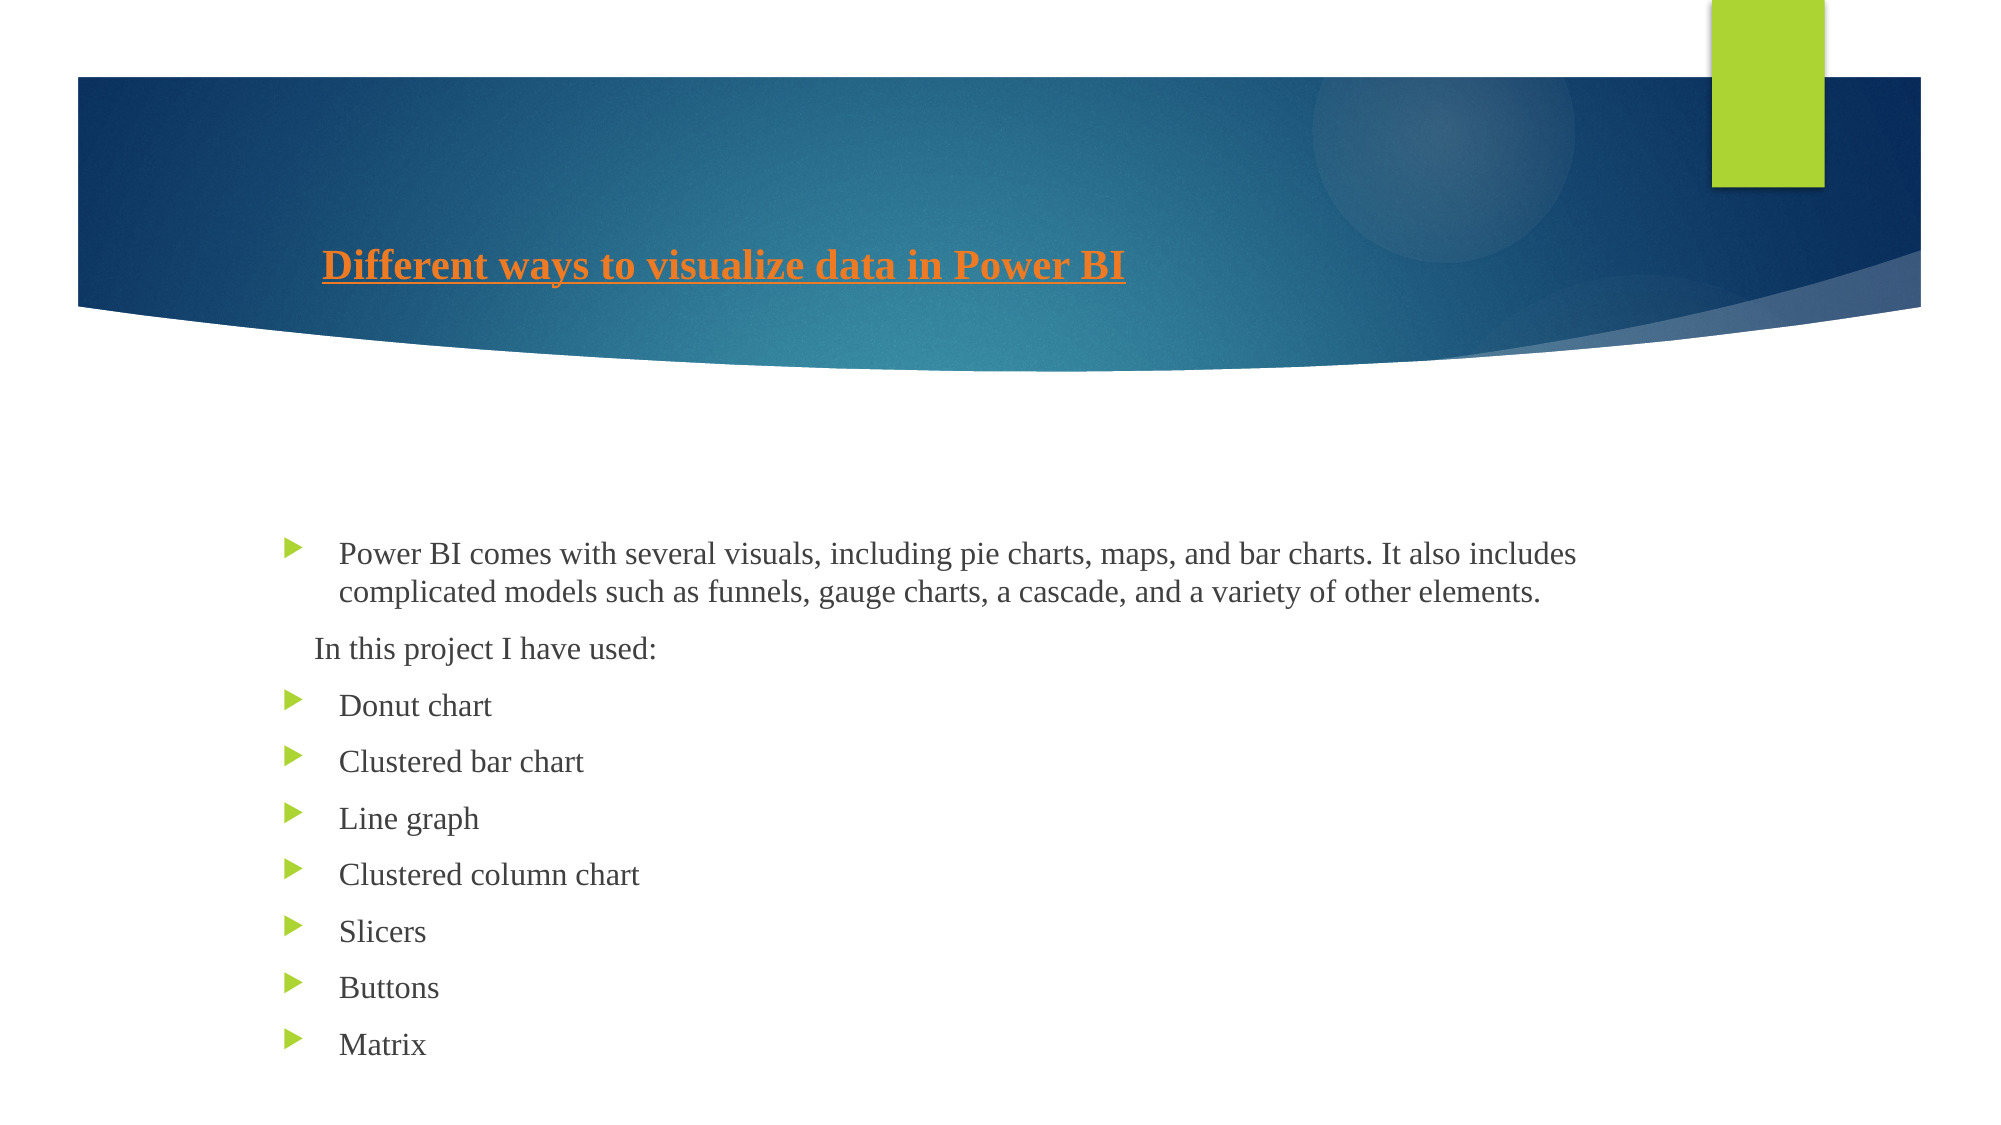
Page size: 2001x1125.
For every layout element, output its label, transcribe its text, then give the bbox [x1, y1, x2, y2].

list Different ways to visualize data in Power BI Power BI comes with several visuals, including pie charts, maps, and bar charts. It also includes complicated models such as funnels, gauge charts, a cascade, and a variety of other elements. In this project I have used: Donut chart Clustered bar chart Line graph Clustered column chart Slicers Buttons Matrix [267, 228, 1679, 1071]
